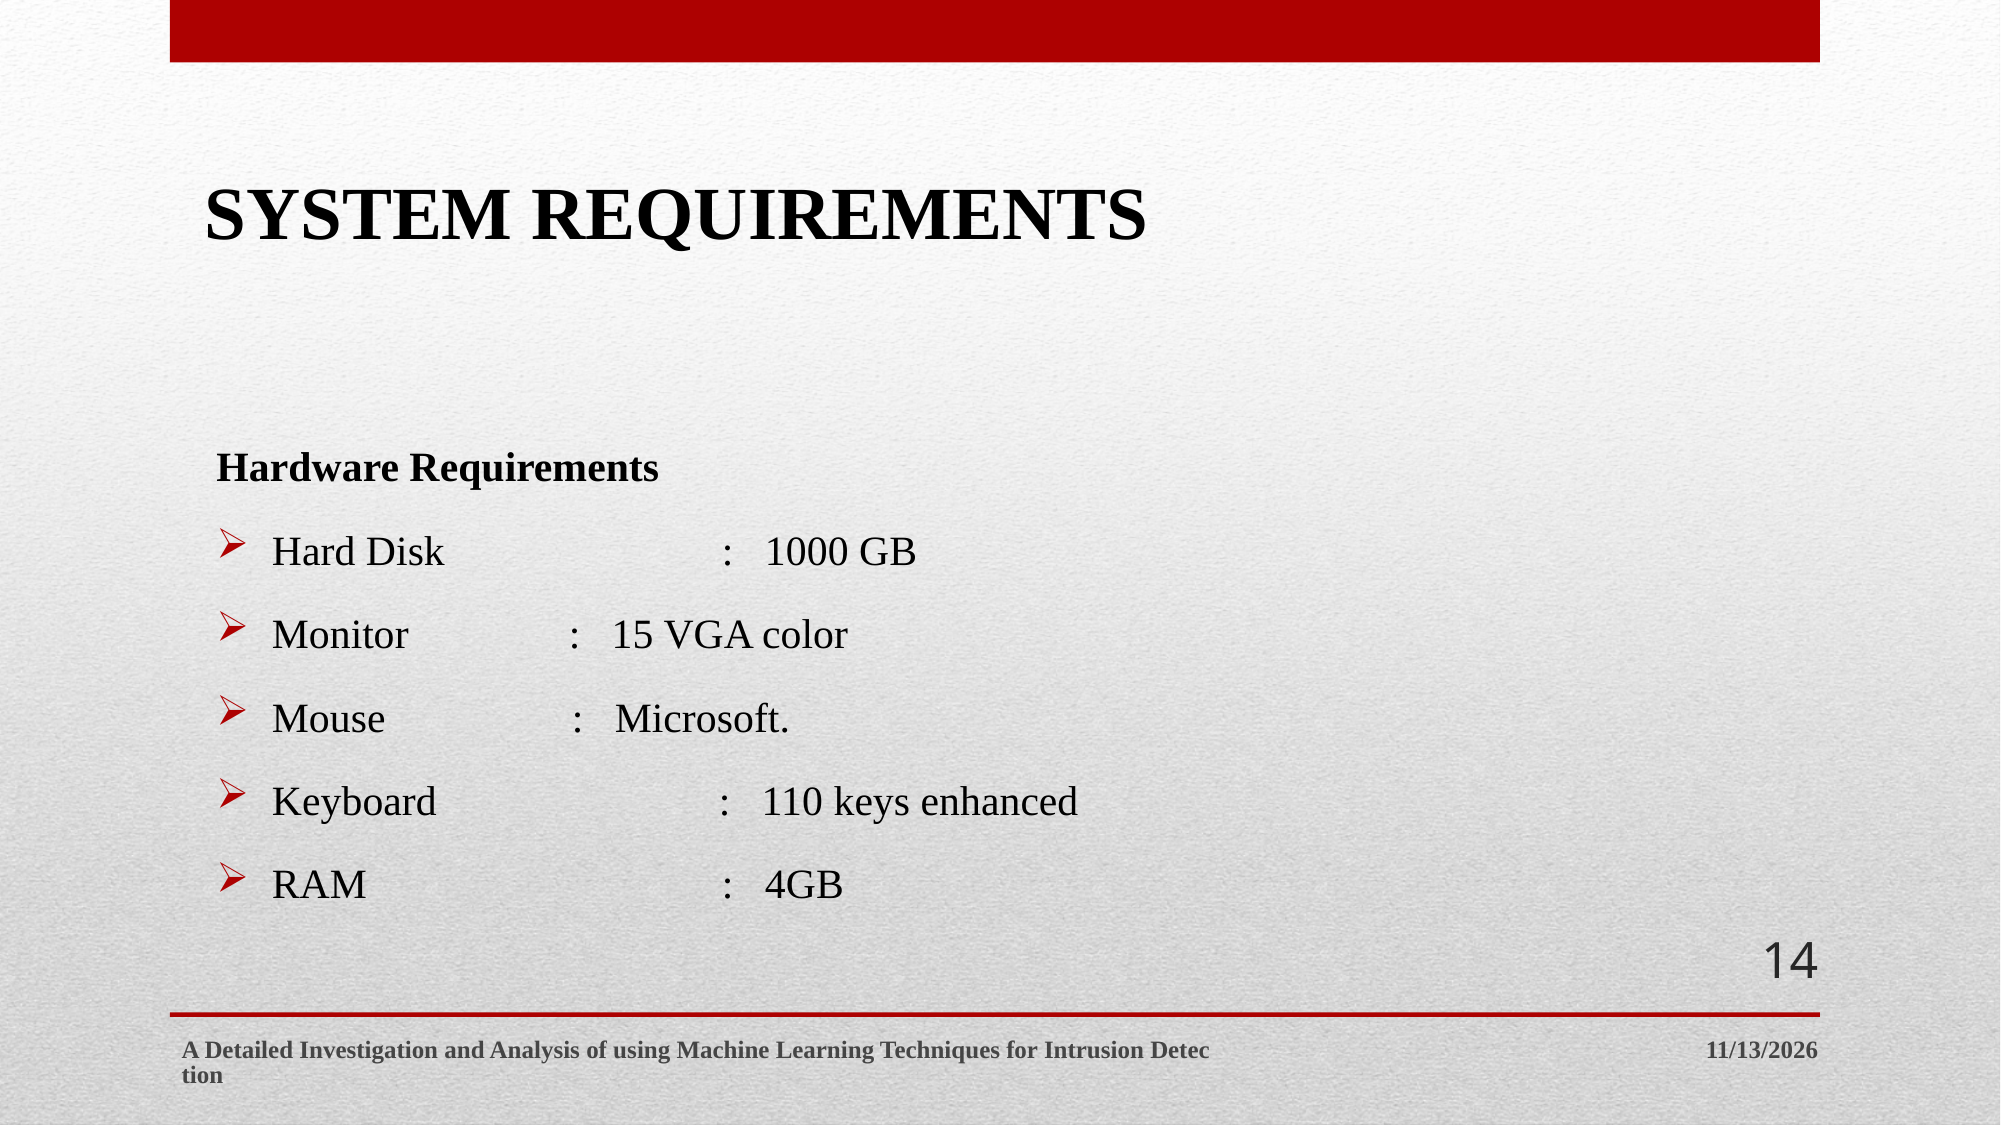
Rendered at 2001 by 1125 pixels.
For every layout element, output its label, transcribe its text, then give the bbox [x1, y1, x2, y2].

title SYSTEM REQUIREMENTS [189, 146, 1830, 263]
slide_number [1366, 1018, 1834, 1079]
slide_number 14 [1666, 933, 1834, 993]
list Hardware Requirements Hard Disk : 1000 GB Monitor : 15 VGA color Mouse : Microsoft. Keyboard : 110 keys enhanced RAM : 4GB [201, 316, 1830, 1007]
footer A Detailed Investigation and Analysis of using Machine Learning Techniques for Intrusion Detection [166, 1018, 1233, 1079]
